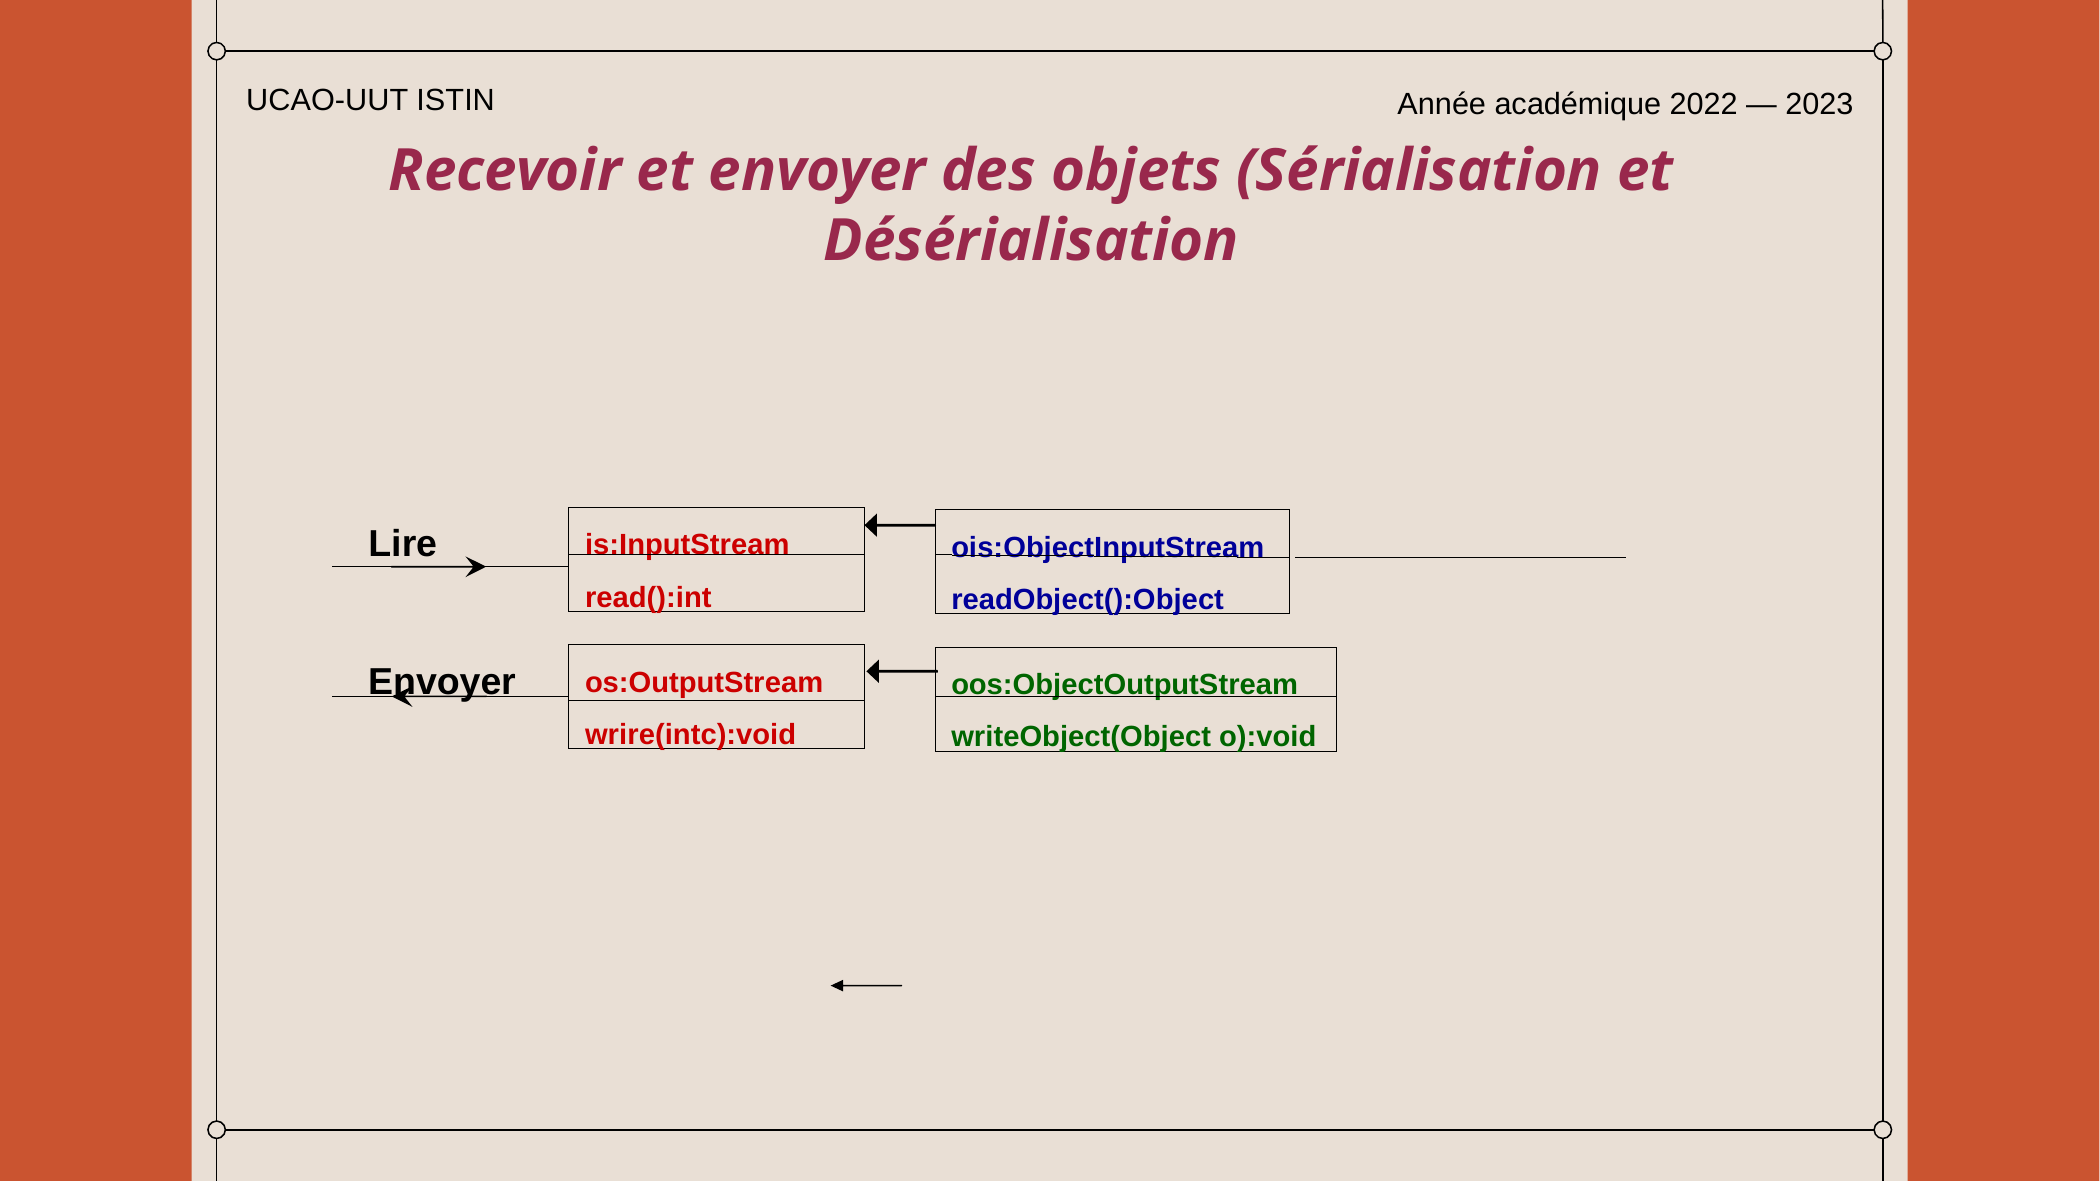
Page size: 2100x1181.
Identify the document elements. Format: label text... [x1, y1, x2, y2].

subtitle UCAO-UUT ISTIN [227, 61, 599, 126]
subtitle Année académique 2022 — 2023 [1340, 65, 1872, 130]
text_box [1627, 507, 2100, 583]
text_box [830, 979, 903, 992]
text_box Recevoir et envoyer des objets (Sérialisation et Désérialisation [258, 124, 1805, 280]
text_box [332, 507, 1626, 752]
